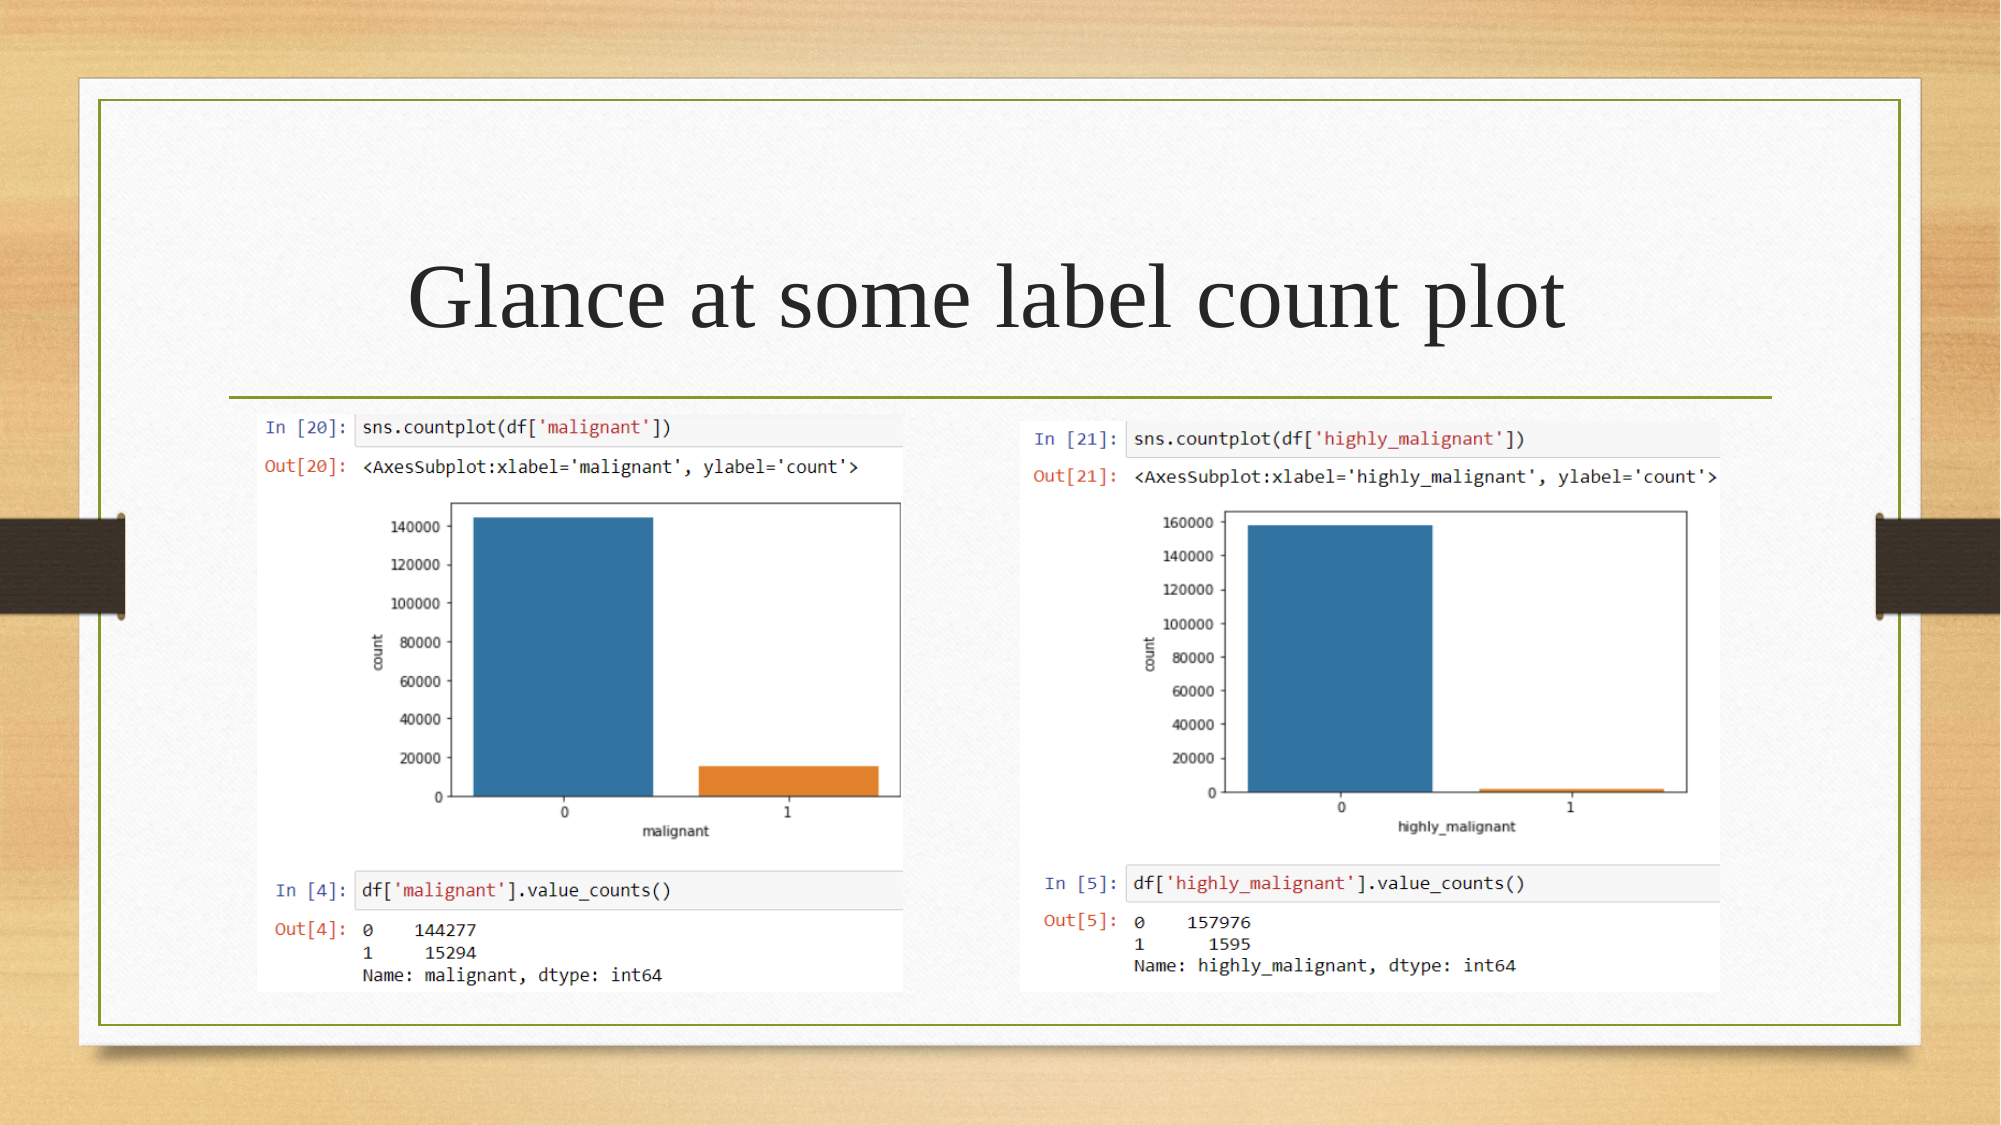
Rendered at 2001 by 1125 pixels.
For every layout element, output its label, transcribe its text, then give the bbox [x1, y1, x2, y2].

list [256, 414, 903, 992]
title Glance at some label count plot [257, 167, 1719, 415]
picture [0, 0, 2001, 1125]
